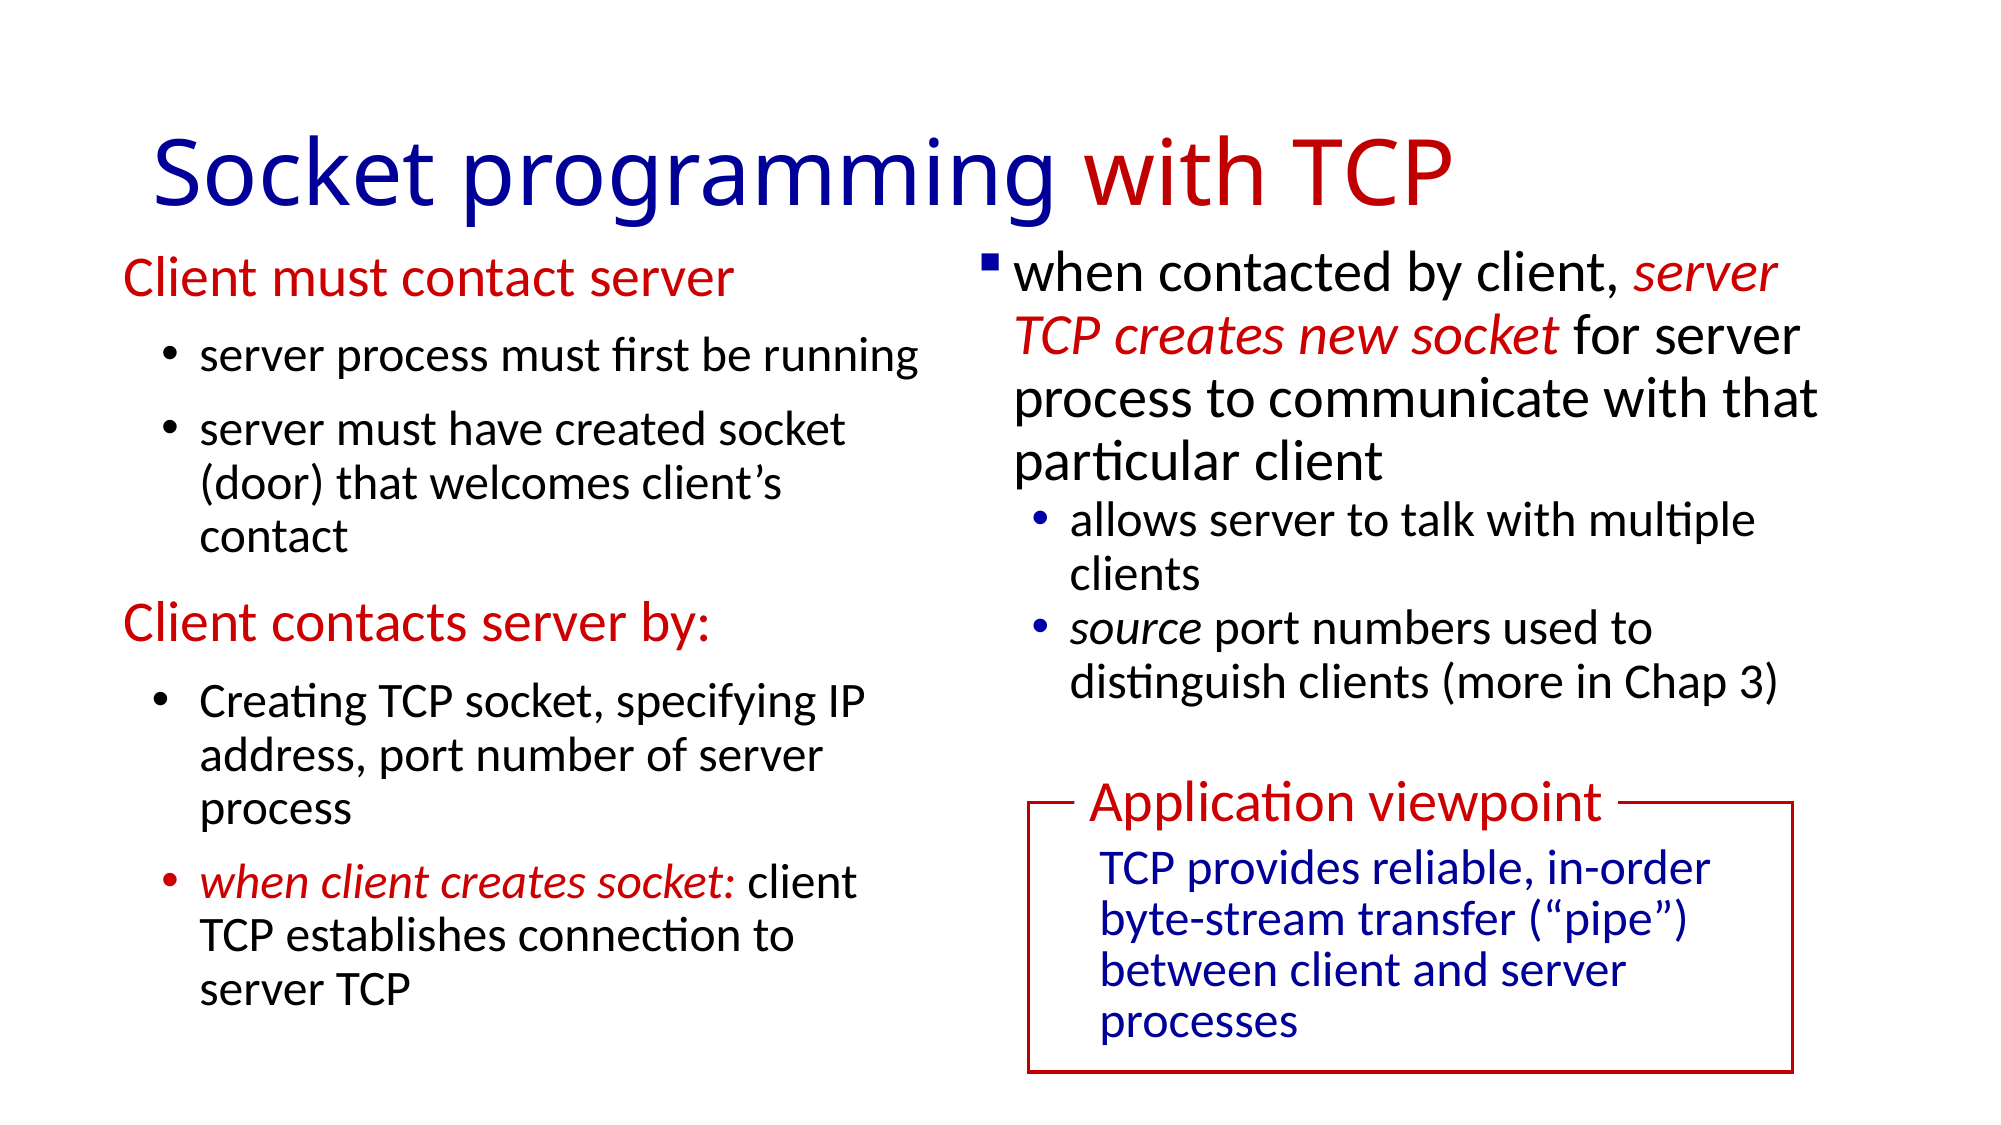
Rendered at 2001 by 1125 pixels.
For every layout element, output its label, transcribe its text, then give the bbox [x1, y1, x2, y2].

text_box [1028, 754, 1793, 1073]
list Client must contact server server process must first be running server must have created socket (door) that welcomes client’s contact Client contacts server by: Creating TCP socket, specifying IP address, port number of server process when client creates socket: client TCP establishes connection to server TCP [108, 238, 941, 1074]
text_box when contacted by client, server TCP creates new socket for server process to communicate with that particular client allows server to talk with multiple clients source port numbers used to distinguish clients (more in Chap 3) [940, 234, 1880, 727]
title Socket programming with TCP [137, 59, 1863, 238]
